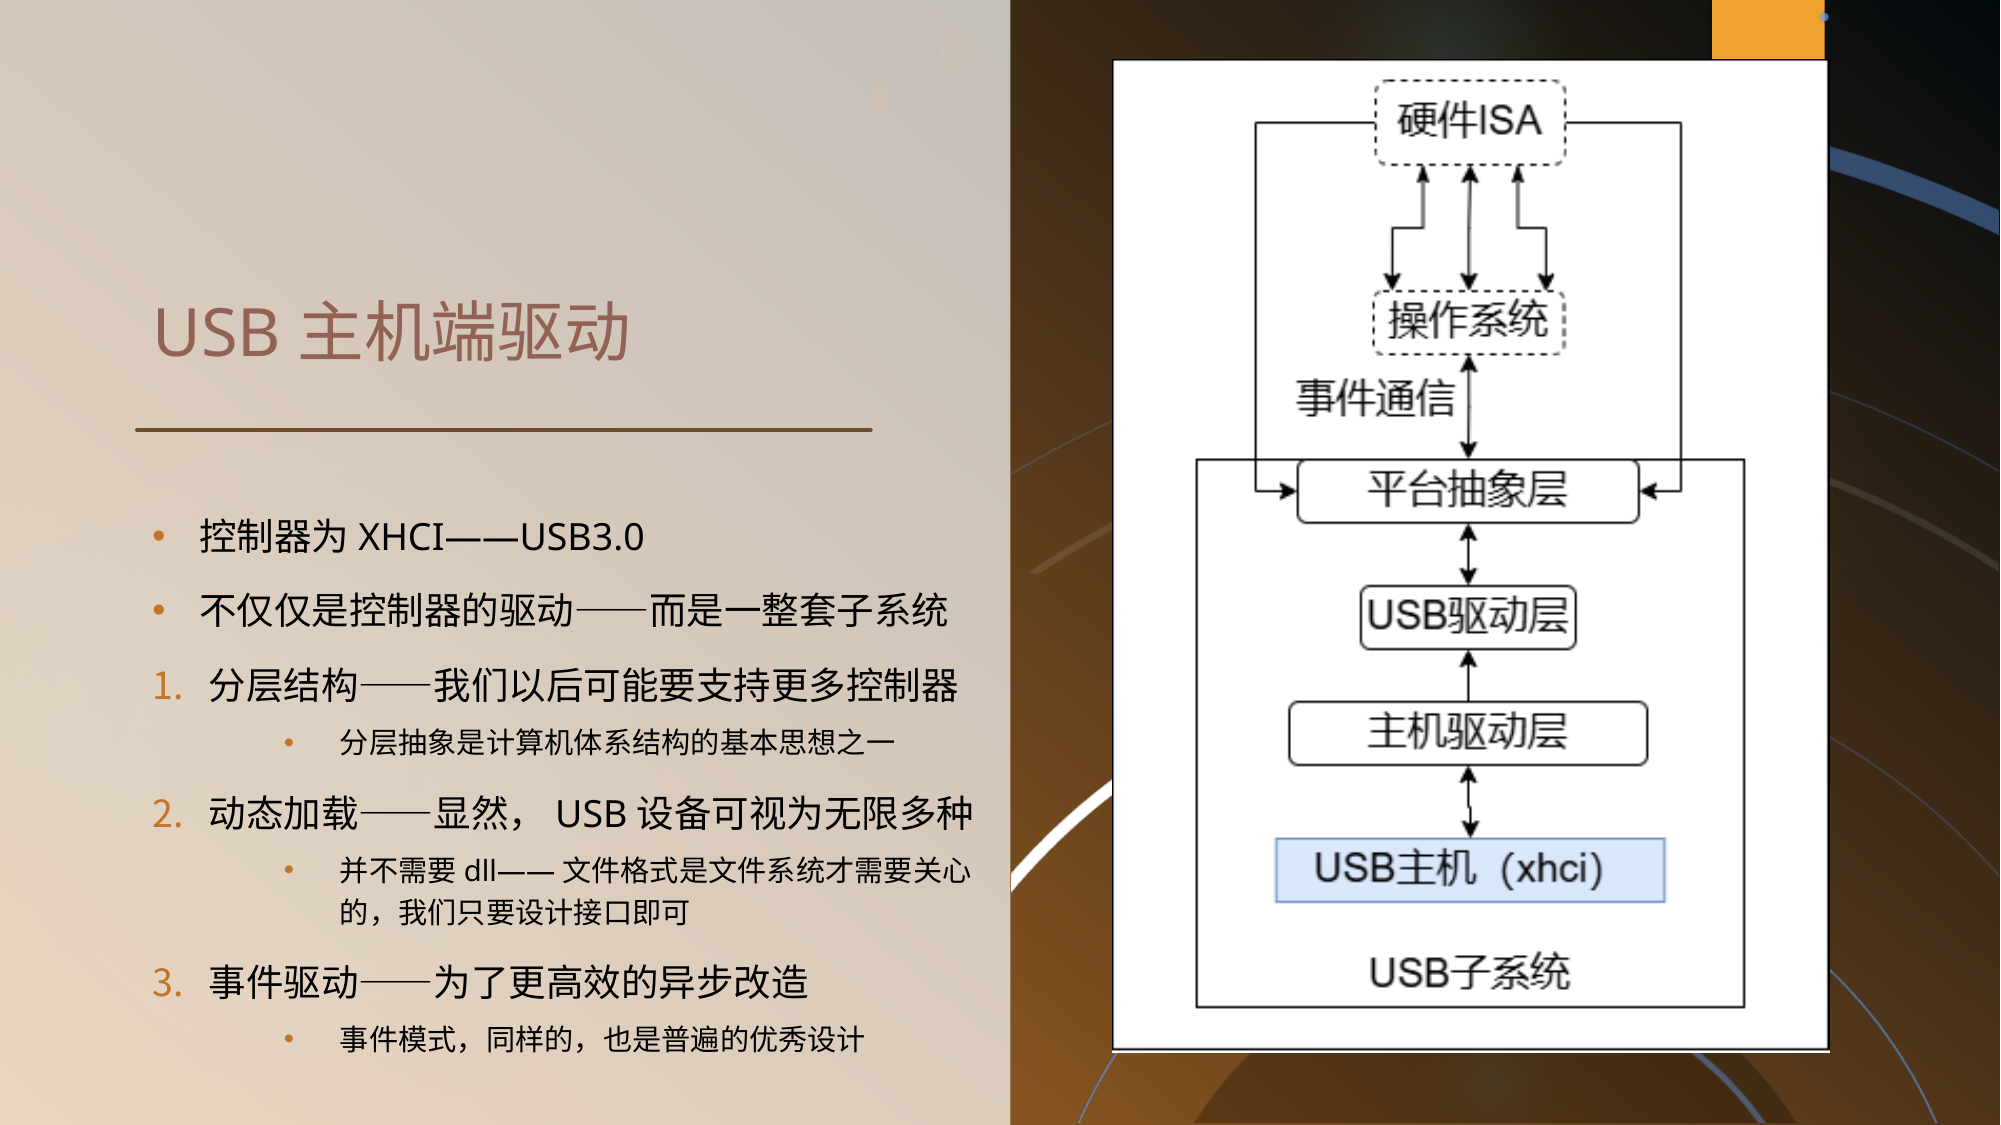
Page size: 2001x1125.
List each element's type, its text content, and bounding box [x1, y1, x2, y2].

picture [1011, 0, 1999, 1125]
title USB主机端驱动 [137, 59, 871, 378]
text_box 控制器为XHCI——USB3.0 不仅仅是控制器的驱动——而是一整套子系统 分层结构——我们以后可能要支持更多控制器 分层抽象是计算机体系结构的基本思想之一 动态加载——显然，USB设备可视为无限多种 并不需要dll——文件格式是文件系统才需要关心的，我们只要设计接口即可 事件驱动——为了更高效的异步改造 事件模式，同样的，也是普遍的优秀设计 [137, 496, 1000, 1075]
